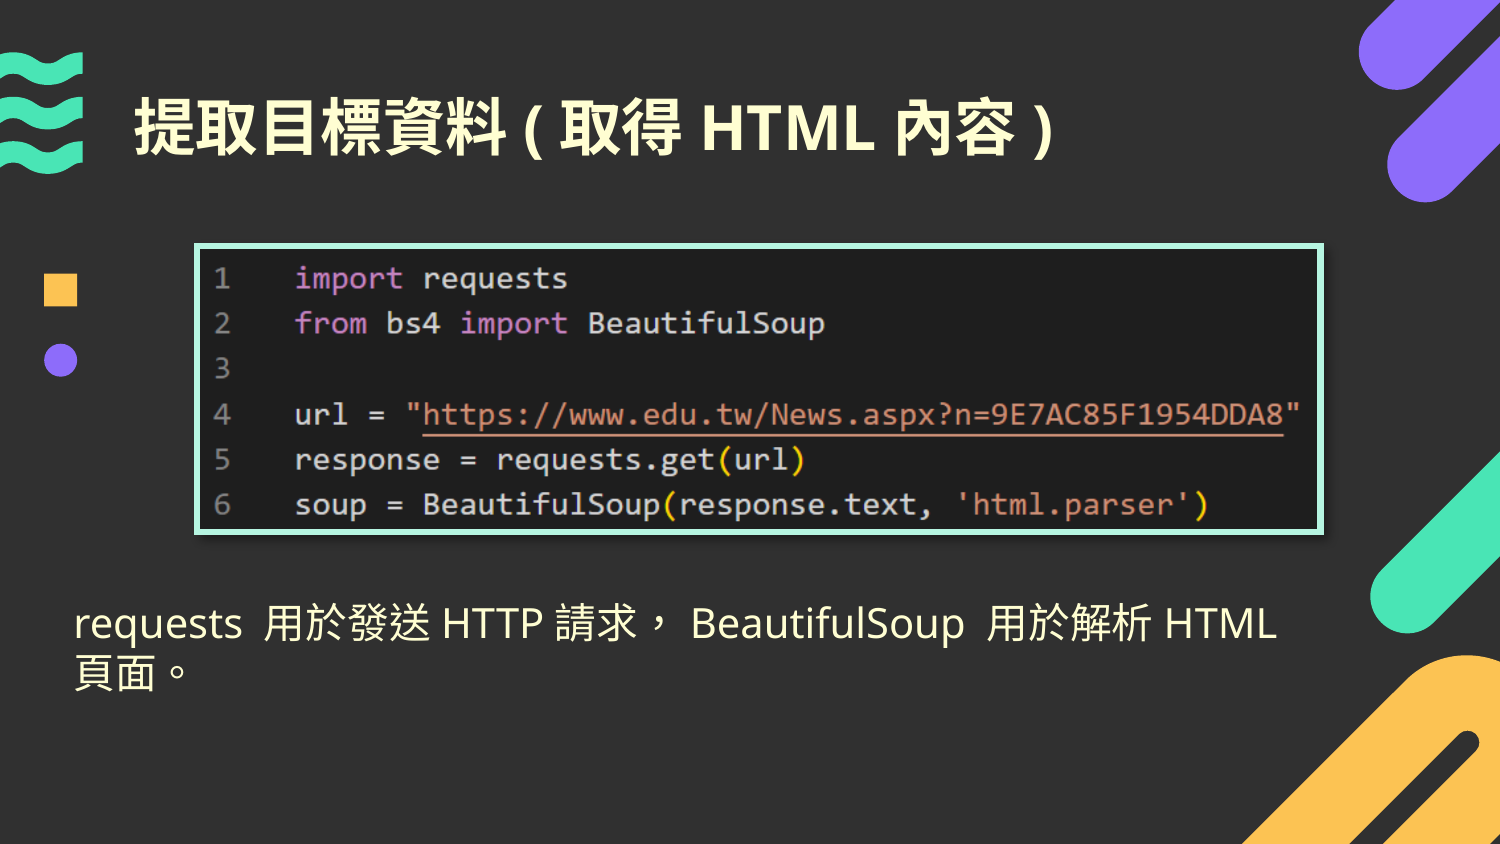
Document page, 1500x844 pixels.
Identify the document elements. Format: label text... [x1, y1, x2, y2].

text_box requests 用於發送HTTP請求，BeautifulSoup 用於解析HTML頁面。 [58, 589, 1303, 705]
picture [199, 249, 1318, 529]
title 提取目標資料(取得HTML內容) [118, 72, 1382, 244]
